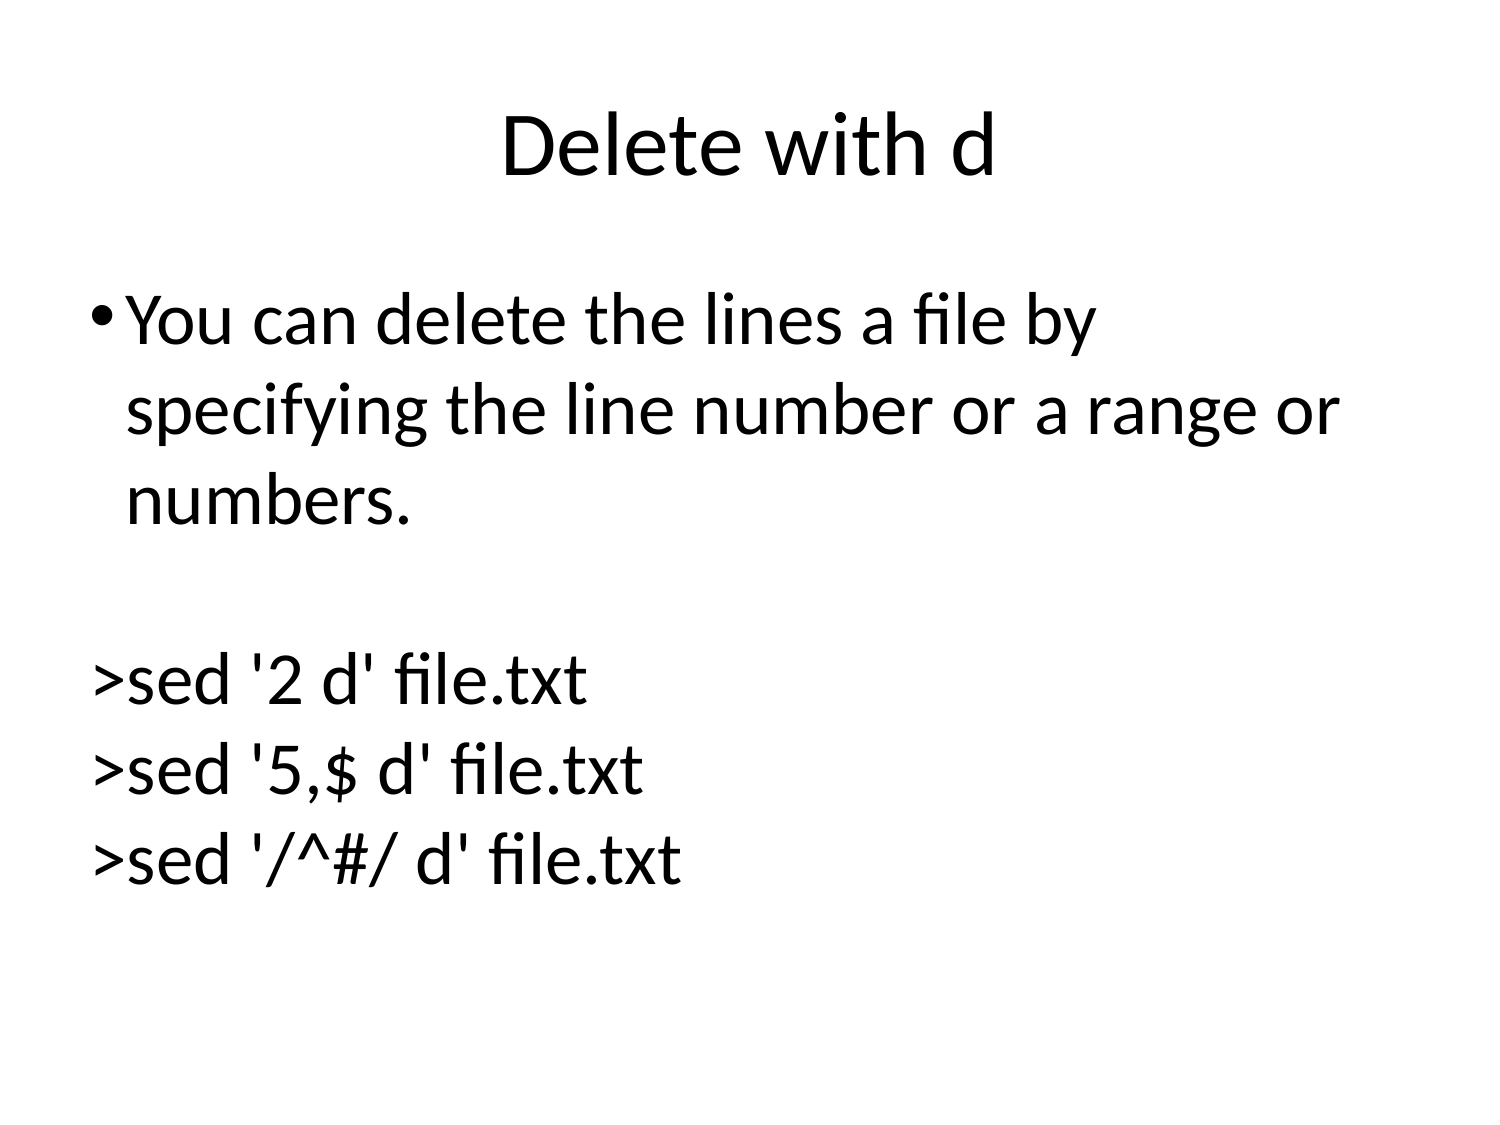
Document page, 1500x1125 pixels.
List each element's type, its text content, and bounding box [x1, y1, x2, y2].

text_box You can delete the lines a file by specifying the line number or a range or numbers. >sed '2 d' file.txt >sed '5,$ d' file.txt >sed '/^#/ d' file.txt [75, 262, 1425, 1005]
text_box Delete with d [75, 45, 1425, 233]
